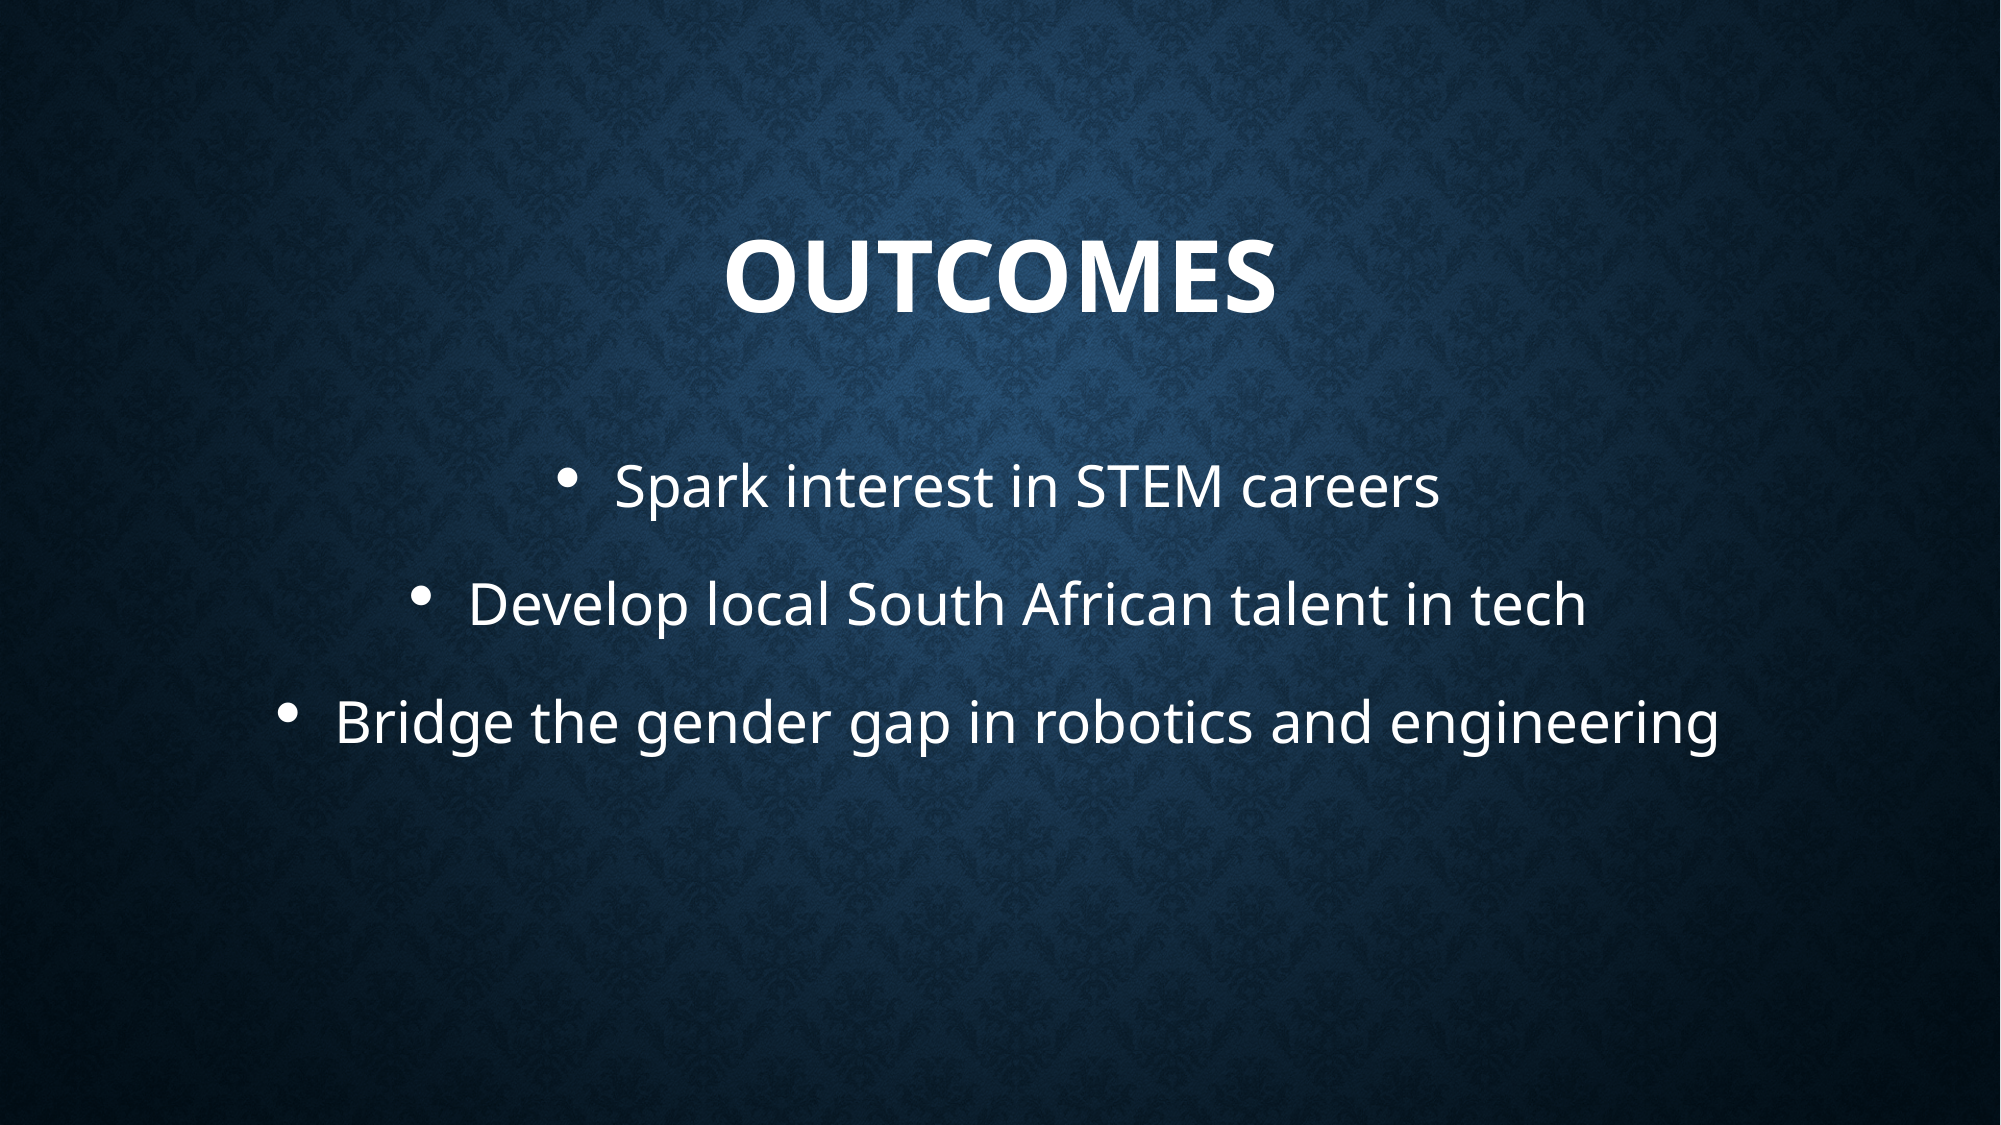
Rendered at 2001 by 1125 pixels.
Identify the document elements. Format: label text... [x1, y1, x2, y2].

title OUTCOMES [261, 184, 1739, 342]
subtitle Spark interest in STEM careers Develop local South African talent in tech Bridge the gender gap in robotics and engineering [261, 431, 1739, 863]
